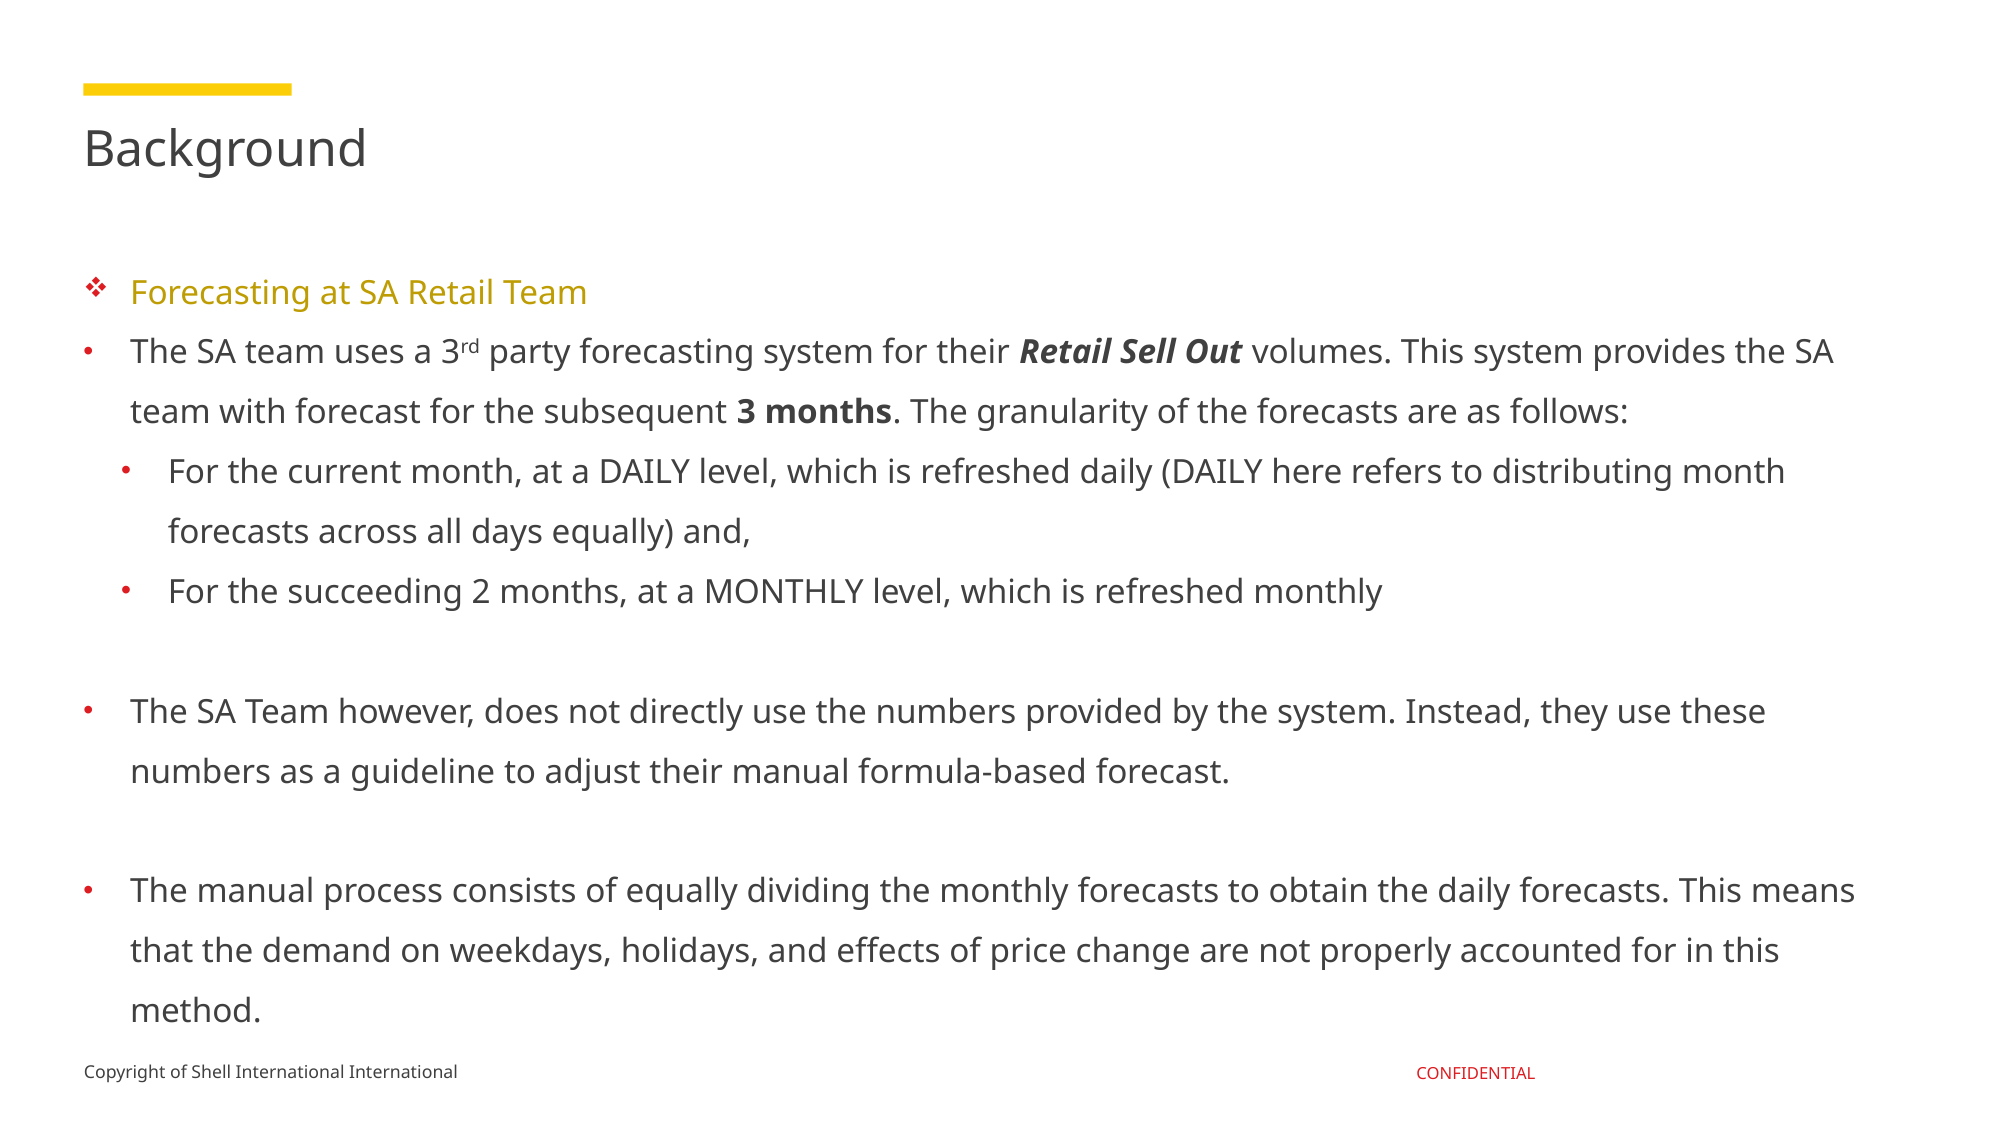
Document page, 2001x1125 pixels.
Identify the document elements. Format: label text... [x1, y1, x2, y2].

list Forecasting at SA Retail Team The SA team uses a 3rd party forecasting system for their Retail Sell Out volumes. This system provides the SA team with forecast for the subsequent 3 months. The granularity of the forecasts are as follows: For the current month, at a DAILY level, which is refreshed daily (DAILY here refers to distributing month forecasts across all days equally) and, For the succeeding 2 months, at a MONTHLY level, which is refreshed monthly The SA Team however, does not directly use the numbers provided by the system. Instead, they use these numbers as a guideline to adjust their manual formula-based forecast. The manual process consists of equally dividing the monthly forecasts to obtain the daily forecasts. This means that the demand on weekdays, holidays, and effects of price change are not properly accounted for in this method. [83, 250, 1917, 1044]
title Background [83, 116, 1917, 241]
